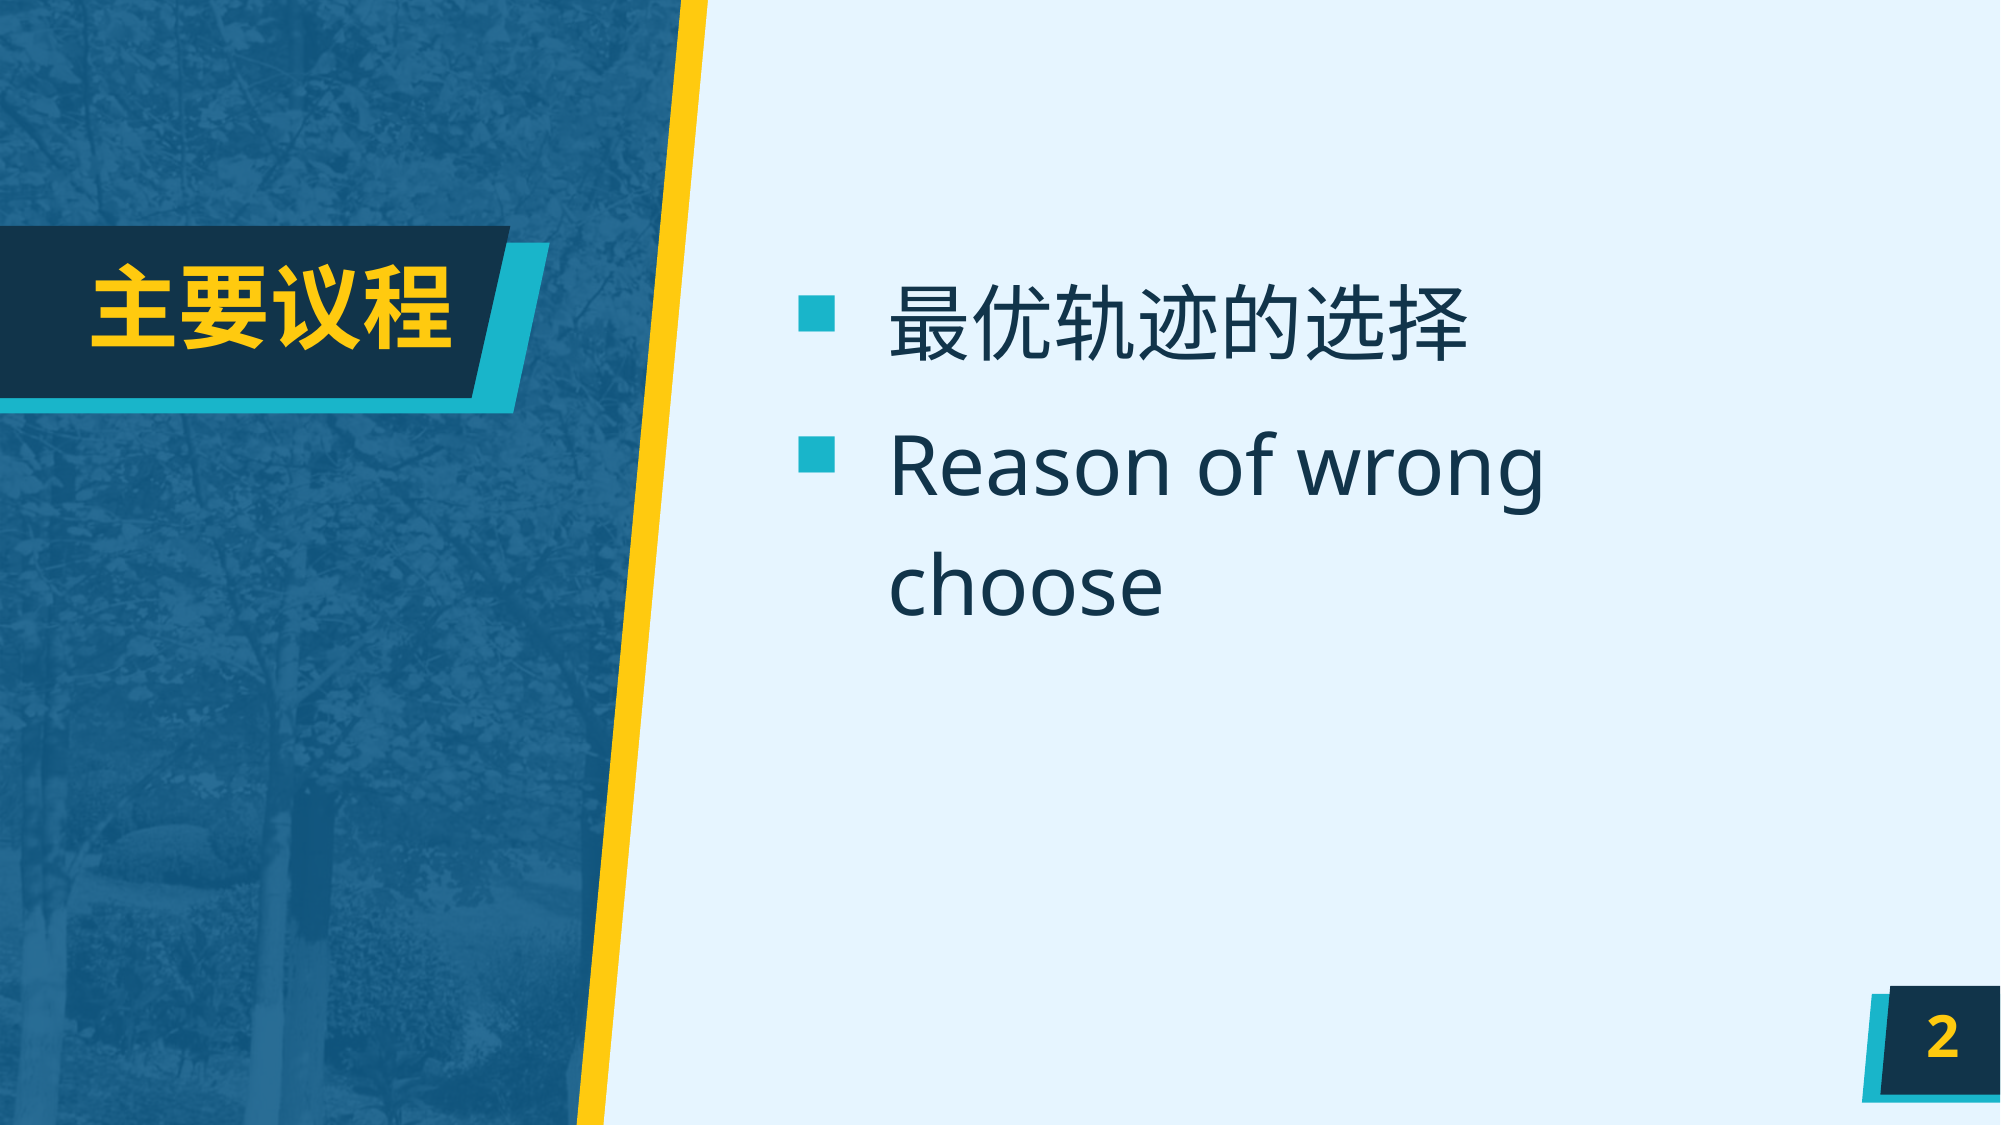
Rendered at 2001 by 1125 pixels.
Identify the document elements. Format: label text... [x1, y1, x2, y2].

title 主要议程 [0, 225, 470, 398]
slide_number 2 [1898, 993, 1989, 1084]
list 最优轨迹的选择 Reason of wrong choose [778, 244, 1862, 957]
